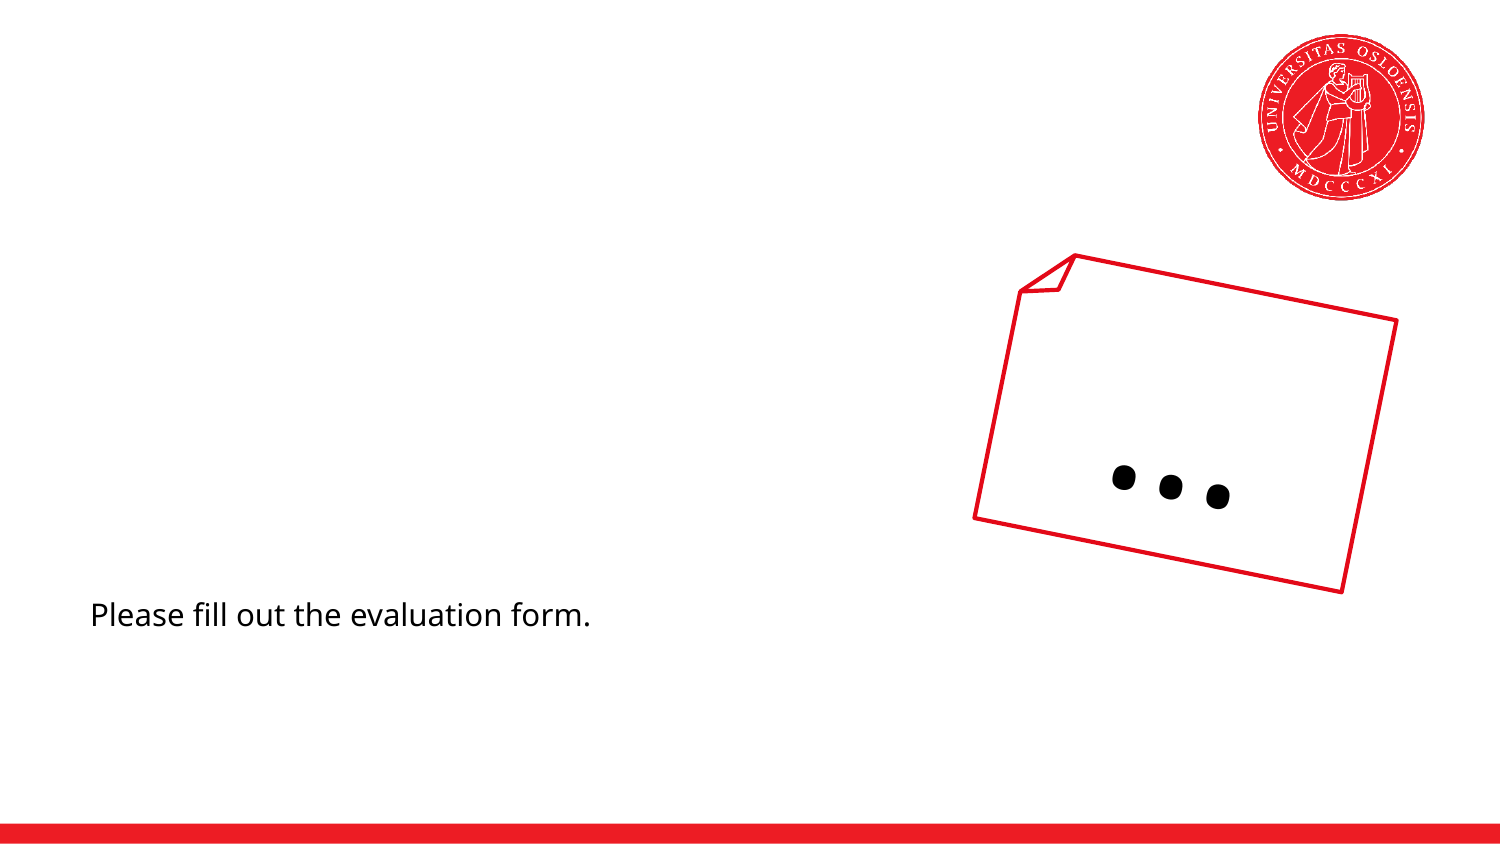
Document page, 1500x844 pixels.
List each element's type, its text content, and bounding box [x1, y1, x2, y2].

list Please fill out the evaluation form. [75, 587, 1425, 754]
picture [1257, 33, 1425, 201]
text_box … [974, 255, 1397, 593]
